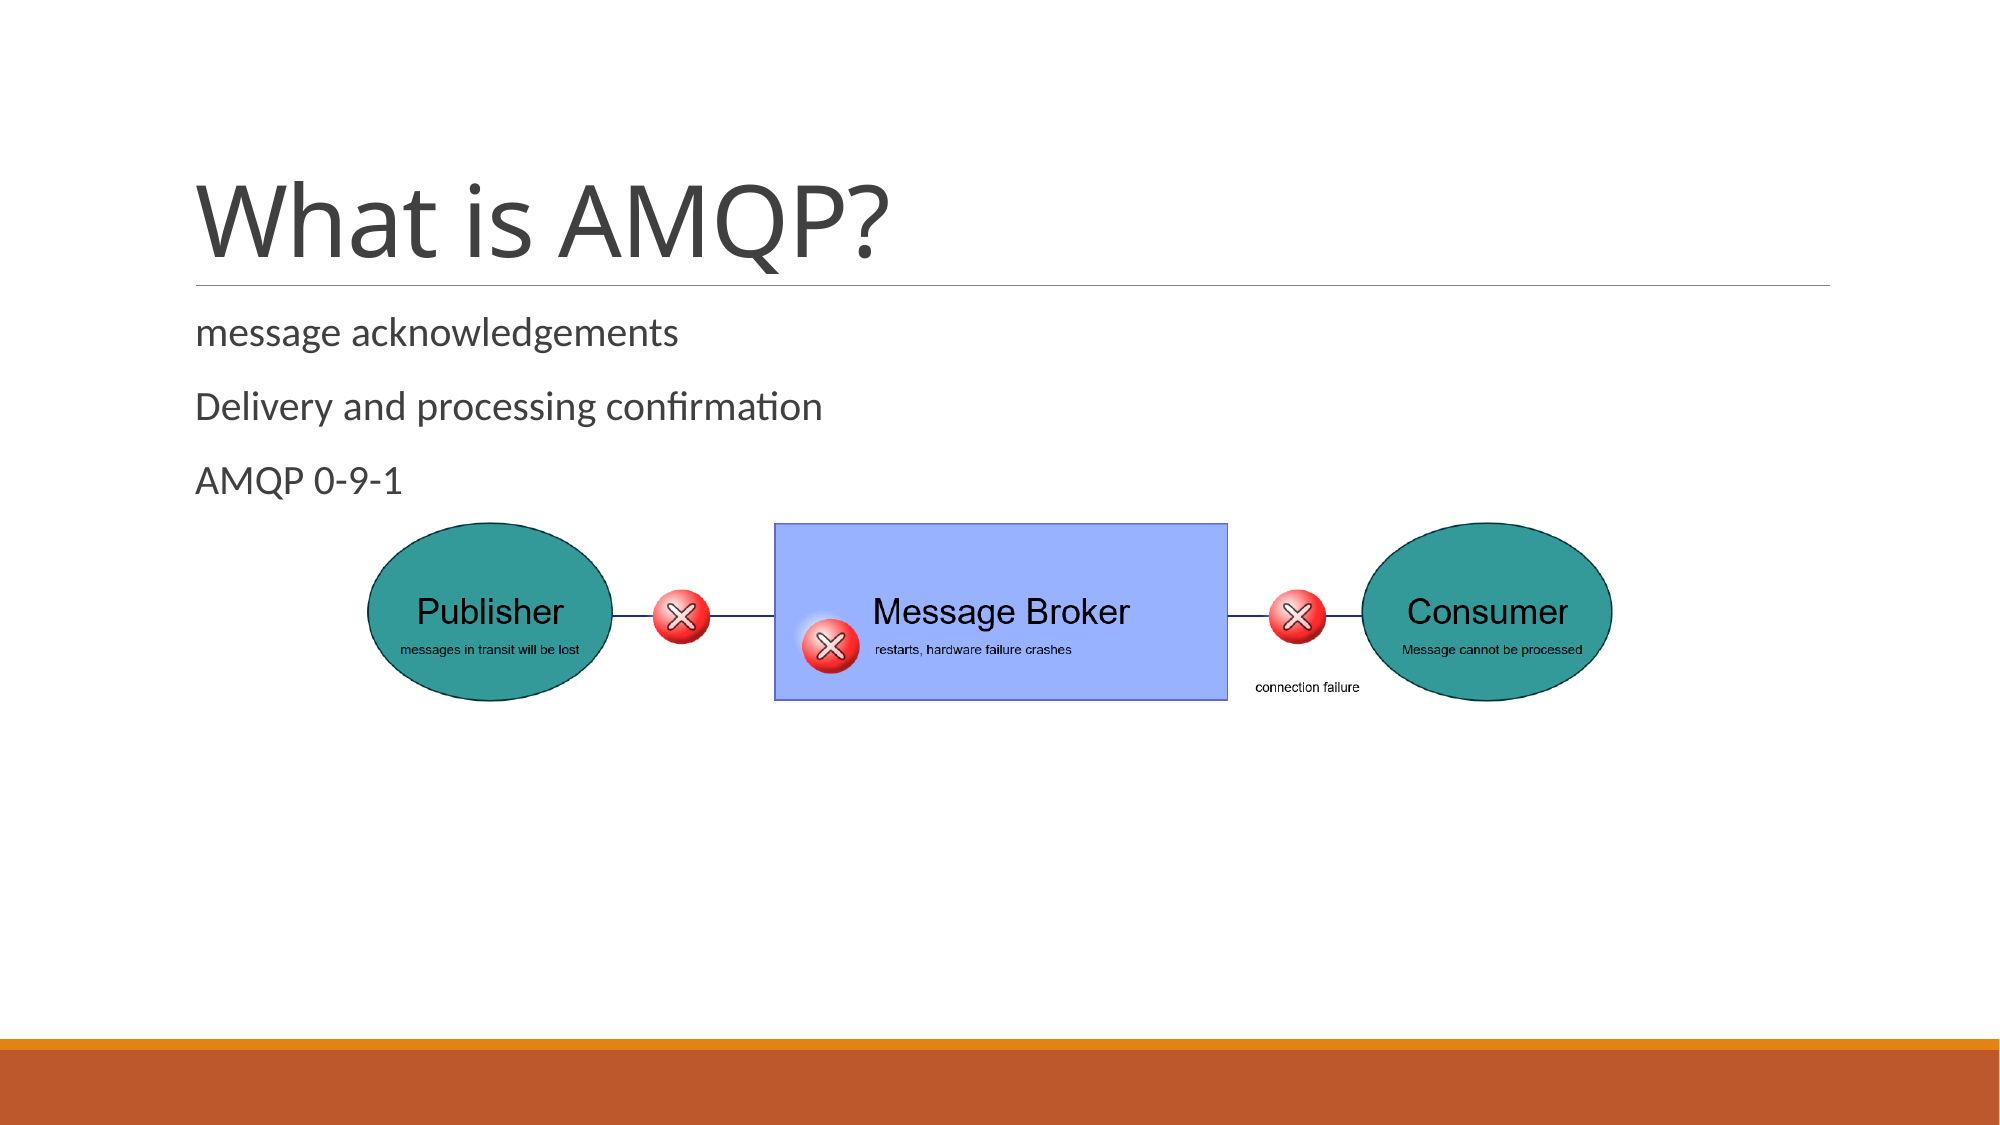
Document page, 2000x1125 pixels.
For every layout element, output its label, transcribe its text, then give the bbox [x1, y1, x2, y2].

title What is AMQP? [179, 47, 1830, 285]
text_box message acknowledgements Delivery and processing confirmation AMQP 0-9-1 [179, 302, 222, 963]
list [224, 284, 1822, 1125]
